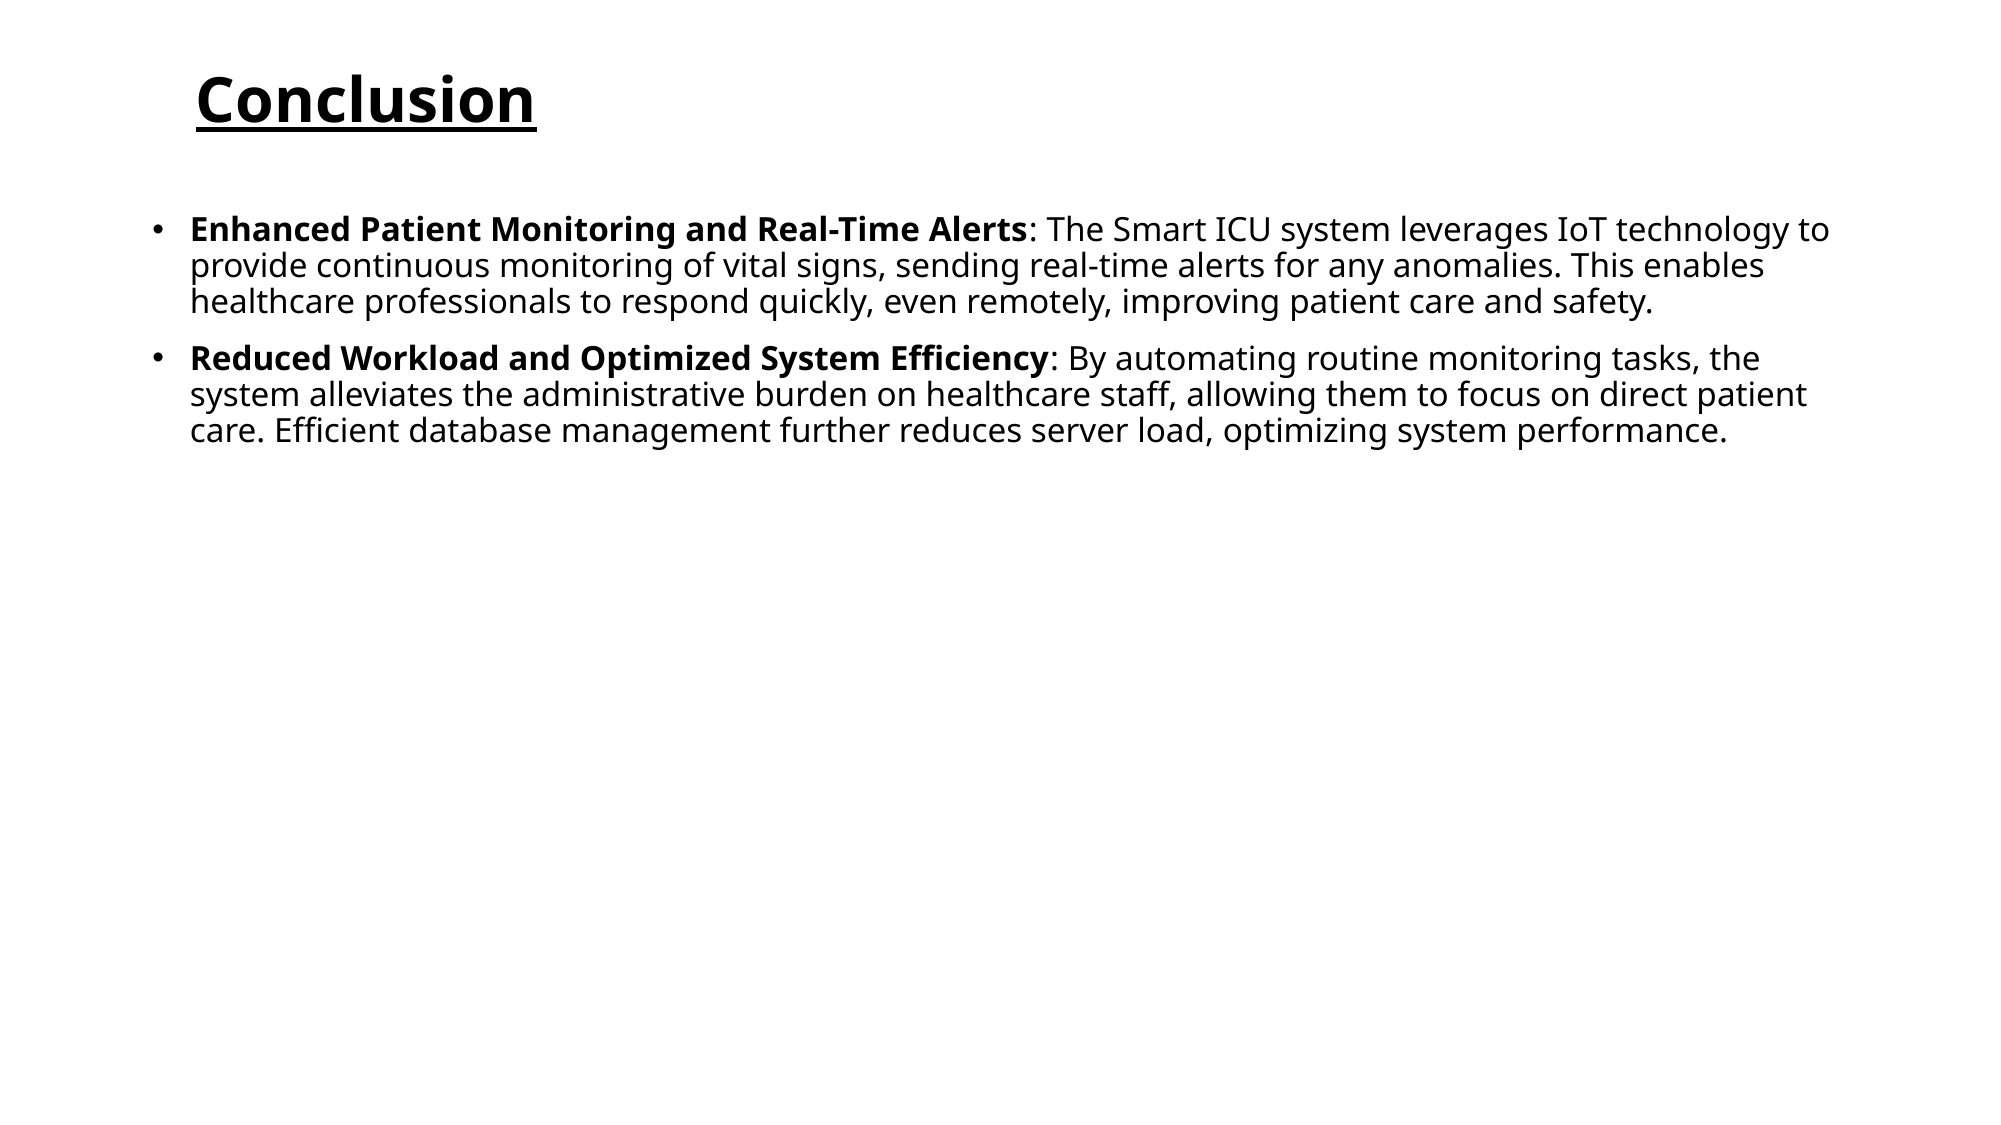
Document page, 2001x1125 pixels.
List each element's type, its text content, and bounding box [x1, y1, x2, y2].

list Enhanced Patient Monitoring and Real-Time Alerts: The Smart ICU system leverages IoT technology to provide continuous monitoring of vital signs, sending real-time alerts for any anomalies. This enables healthcare professionals to respond quickly, even remotely, improving patient care and safety. Reduced Workload and Optimized System Efficiency: By automating routine monitoring tasks, the system alleviates the administrative burden on healthcare staff, allowing them to focus on direct patient care. Efficient database management further reduces server load, optimizing system performance. [137, 205, 1863, 920]
title Conclusion [180, 51, 1906, 154]
